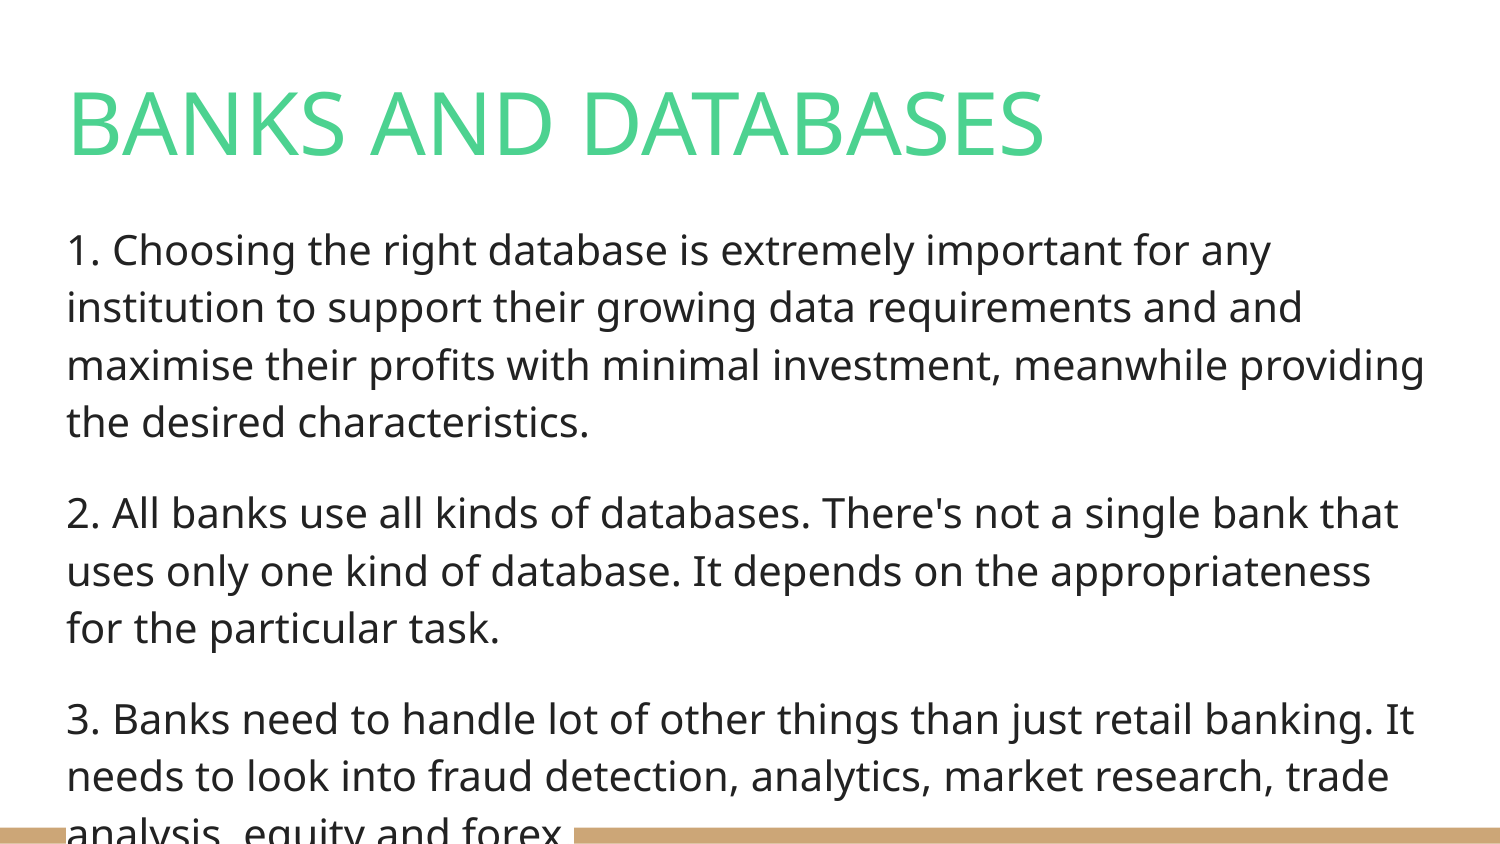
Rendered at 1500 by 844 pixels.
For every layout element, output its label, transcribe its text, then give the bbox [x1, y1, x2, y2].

list 1. Choosing the right database is extremely important for any institution to support their growing data requirements and and maximise their profits with minimal investment, meanwhile providing the desired characteristics. 2. All banks use all kinds of databases. There's not a single bank that uses only one kind of database. It depends on the appropriateness for the particular task. 3. Banks need to handle lot of other things than just retail banking. It needs to look into fraud detection, analytics, market research, trade analysis, equity and forex. [51, 200, 1449, 752]
title BANKS AND DATABASES [51, 51, 1449, 189]
